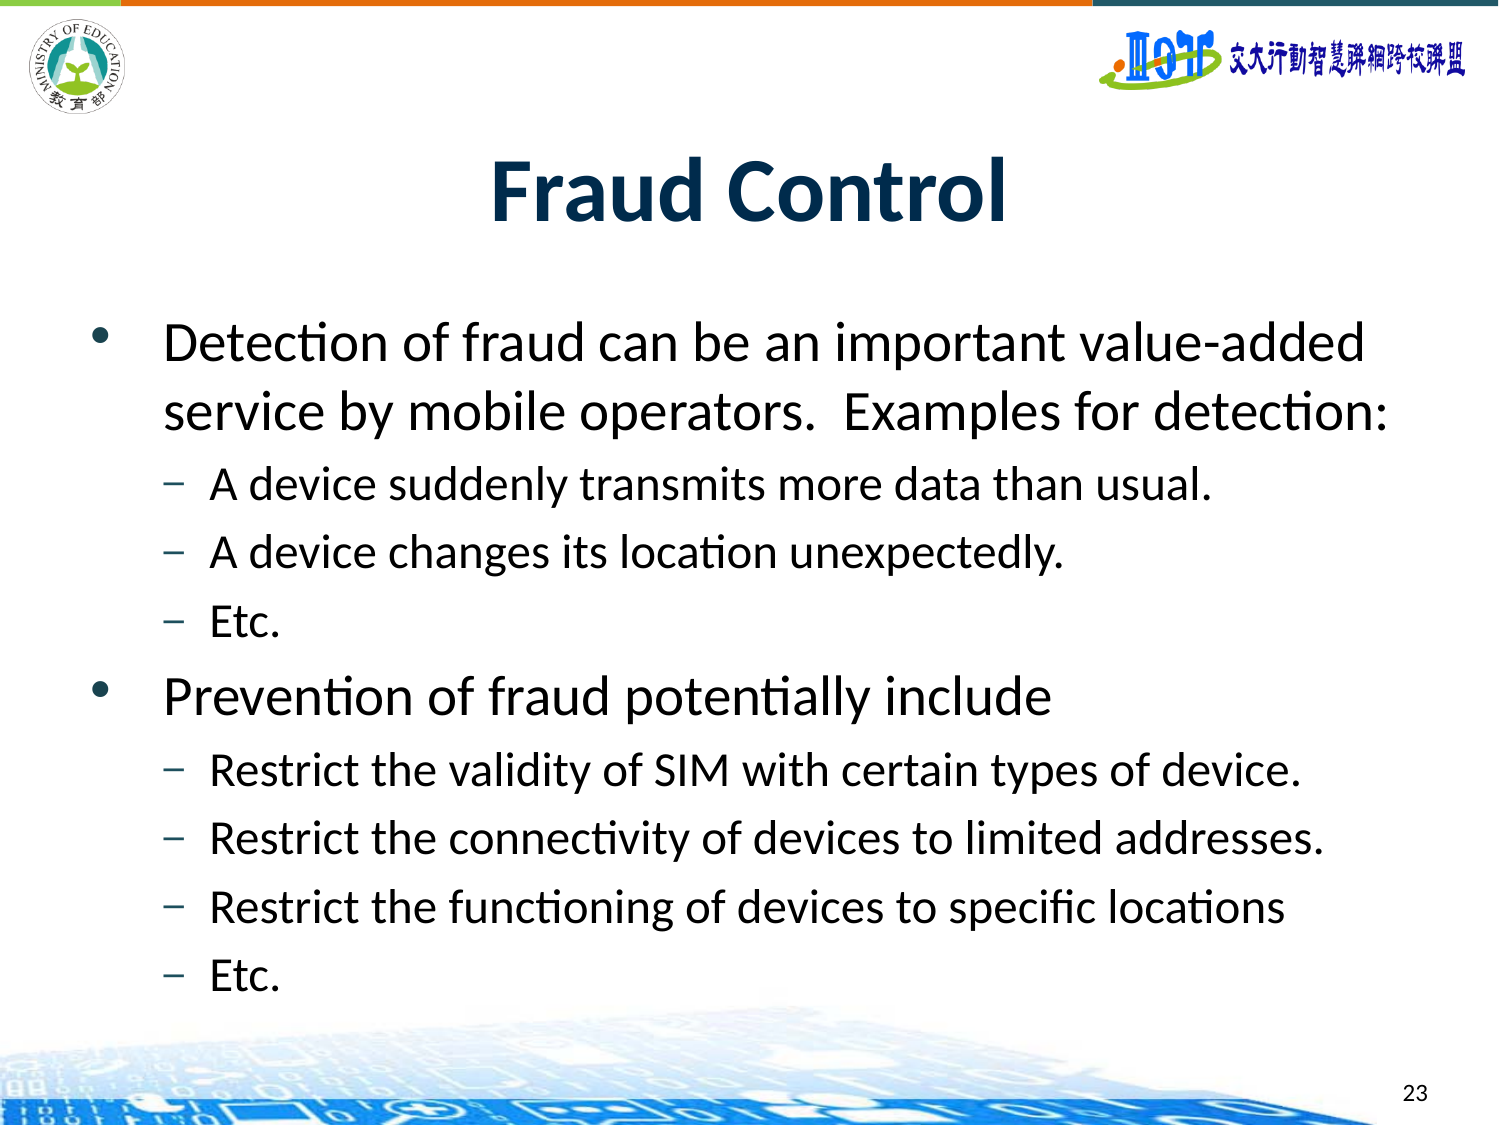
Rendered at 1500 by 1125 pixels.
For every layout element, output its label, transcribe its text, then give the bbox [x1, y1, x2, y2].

picture [29, 19, 125, 114]
slide_number 23 [1387, 1069, 1484, 1125]
picture [1099, 30, 1465, 90]
picture [0, 987, 1377, 1125]
list Detection of fraud can be an important value-added service by mobile operators. Examples for detection: A device suddenly transmits more data than usual. A device changes its location unexpectedly. Etc. Prevention of fraud potentially include Restrict the validity of SIM with certain types of device. Restrict the connectivity of devices to limited addresses. Restrict the functioning of devices to specific locations Etc. [75, 297, 1425, 1024]
title Fraud Control [75, 101, 1425, 268]
